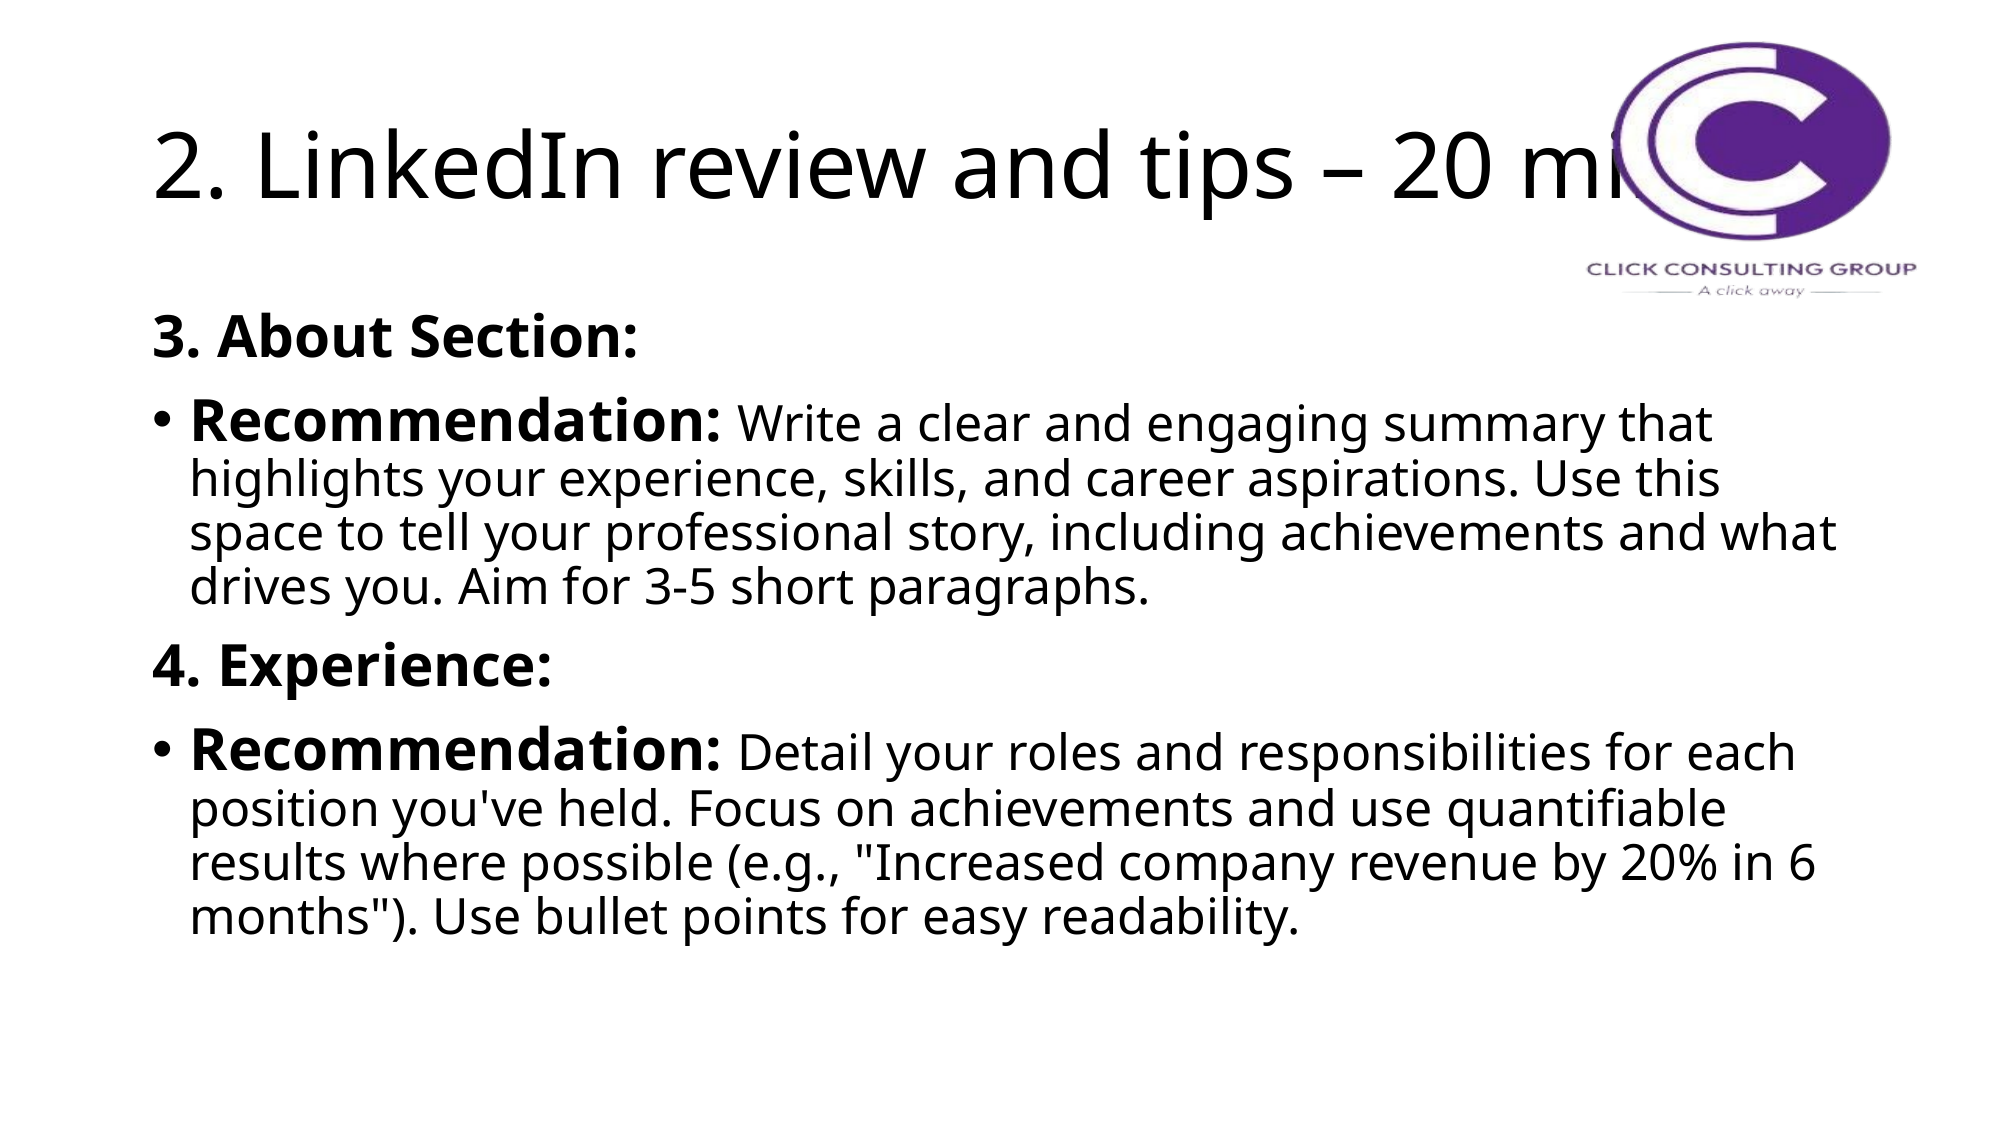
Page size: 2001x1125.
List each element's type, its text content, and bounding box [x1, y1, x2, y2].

list 3. About Section: Recommendation: Write a clear and engaging summary that highlights your experience, skills, and career aspirations. Use this space to tell your professional story, including achievements and what drives you. Aim for 3-5 short paragraphs. 4. Experience: Recommendation: Detail your roles and responsibilities for each position you've held. Focus on achievements and use quantifiable results where possible (e.g., "Increased company revenue by 20% in 6 months"). Use bullet points for easy readability. [137, 299, 1863, 1014]
title 2. LinkedIn review and tips – 20 mins [137, 59, 1523, 278]
picture [1523, 0, 1984, 330]
